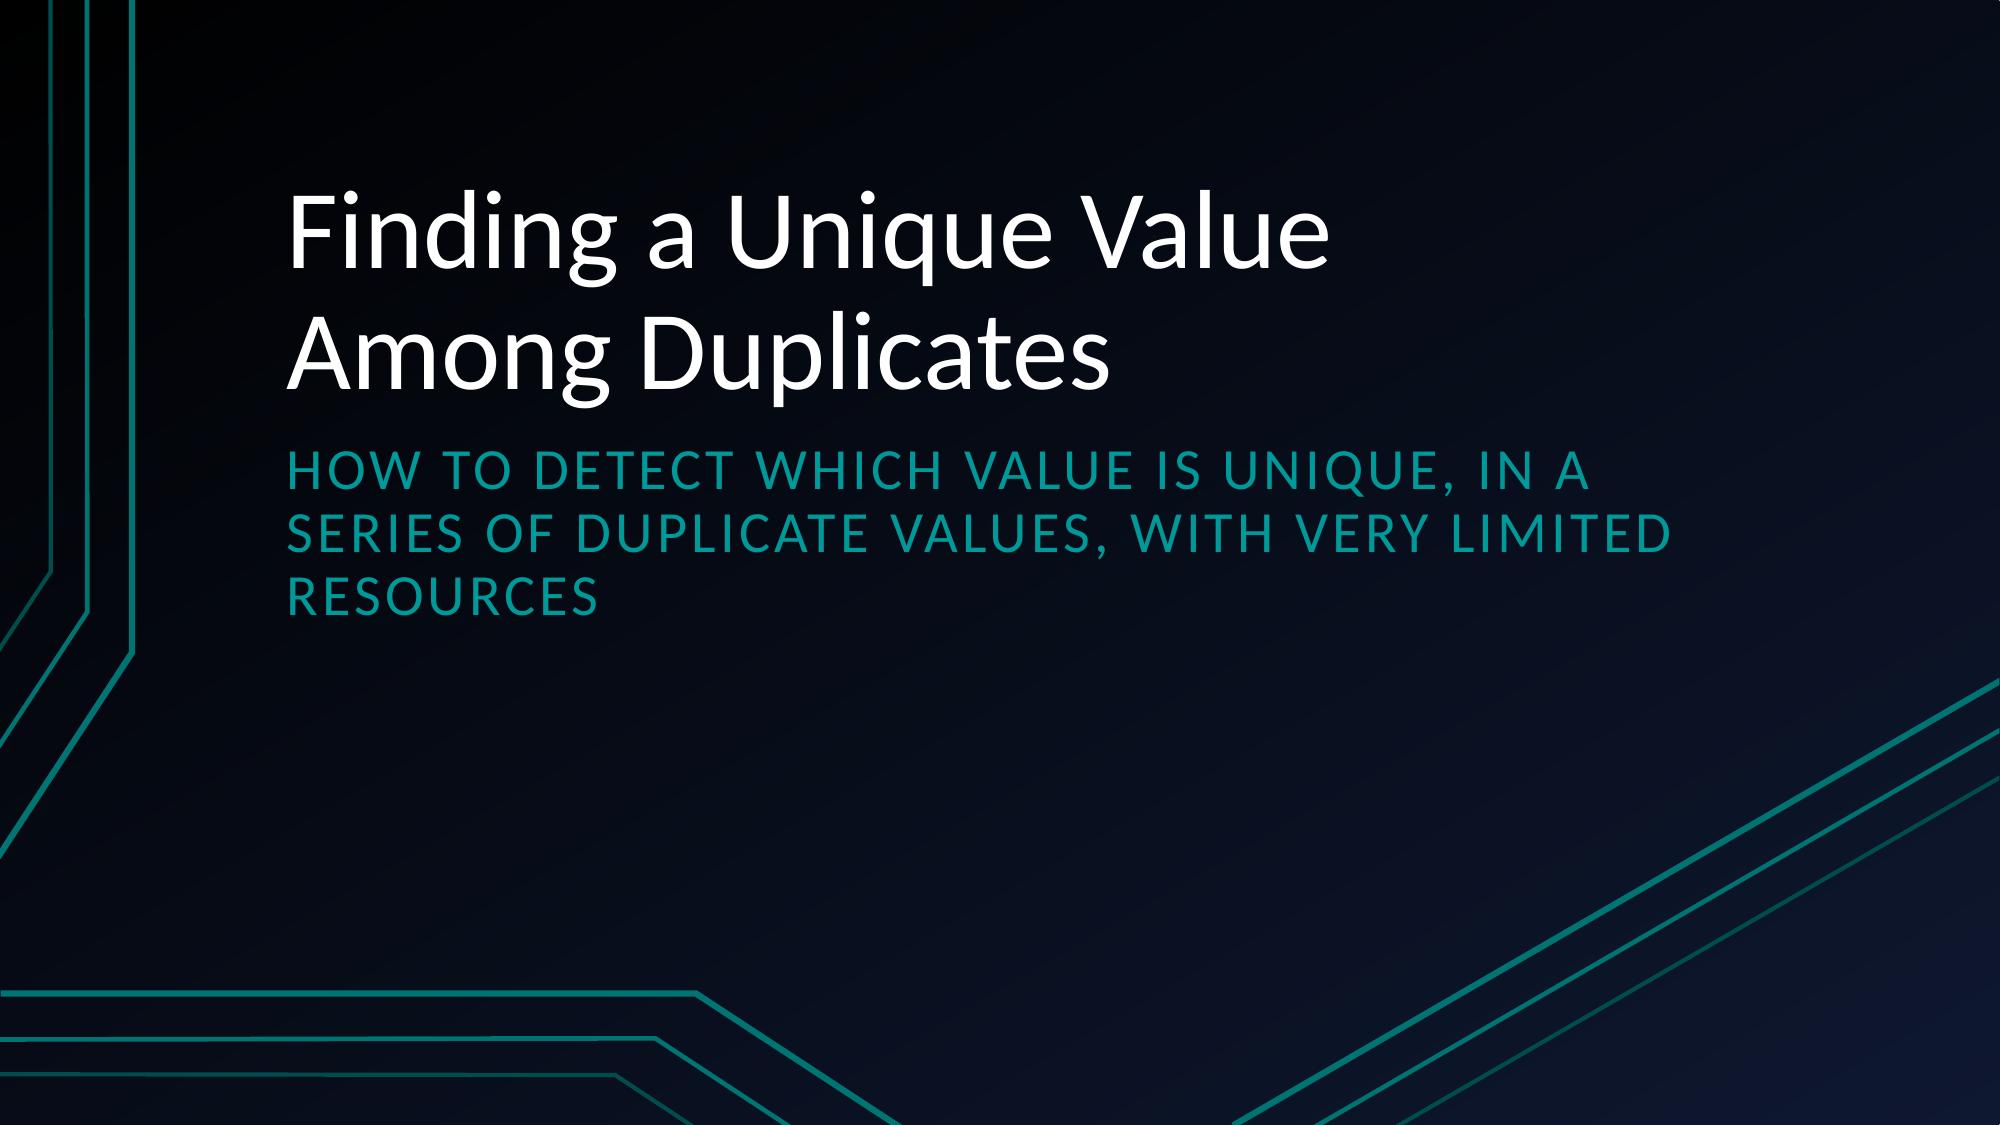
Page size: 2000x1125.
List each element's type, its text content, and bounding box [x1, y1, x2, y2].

subtitle How To Detect Which Value Is Unique, in a Series of Duplicate Values, with Very Limited Resources [266, 429, 1700, 717]
title Finding a Unique Value Among Duplicates [266, 95, 1700, 424]
